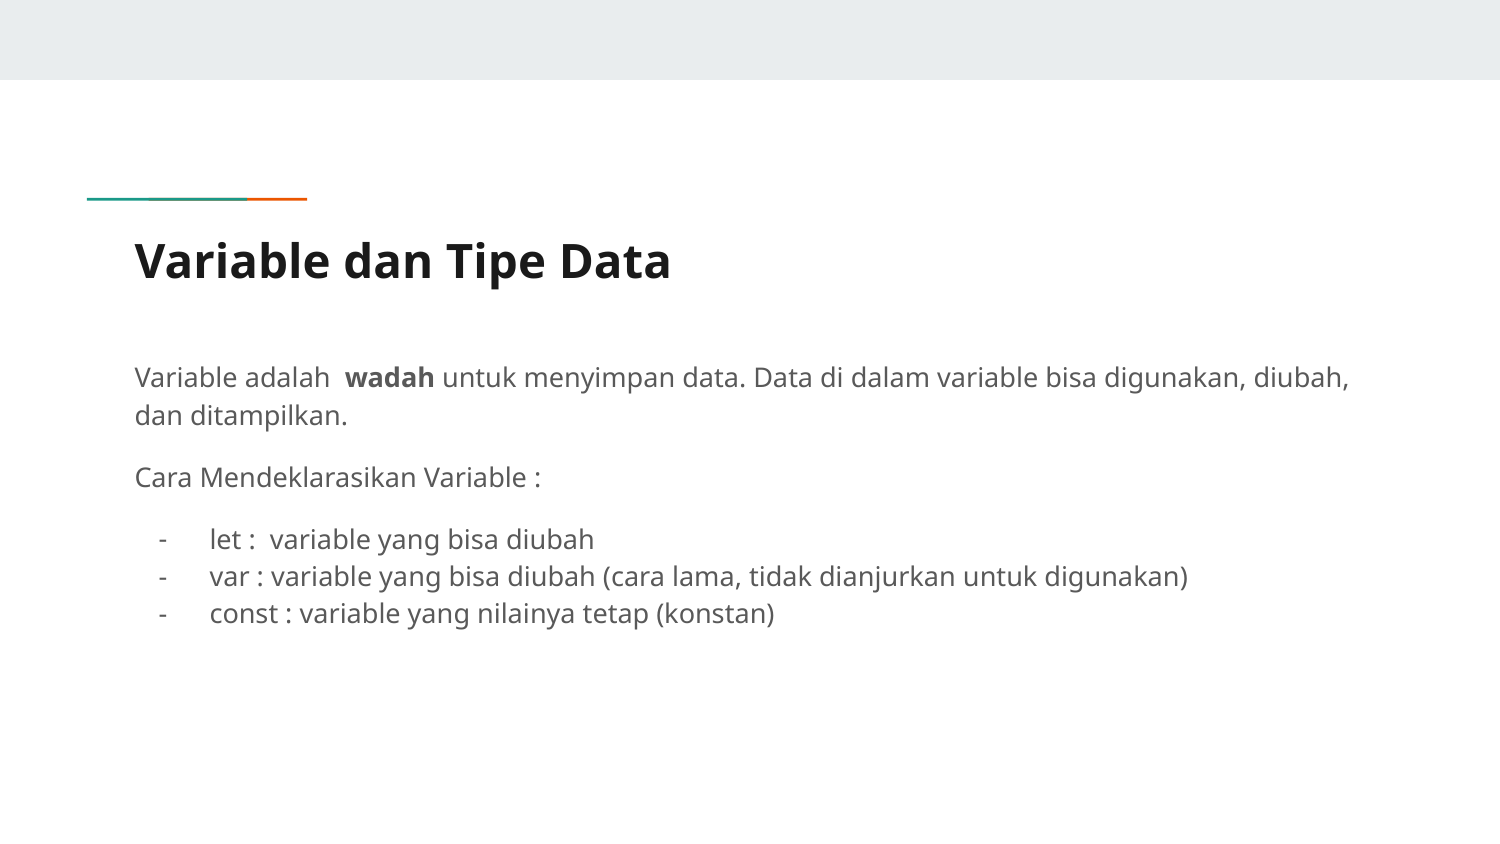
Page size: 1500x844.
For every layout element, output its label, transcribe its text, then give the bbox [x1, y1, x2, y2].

list Variable adalah wadah untuk menyimpan data. Data di dalam variable bisa digunakan, diubah, dan ditampilkan. Cara Mendeklarasikan Variable : let : variable yang bisa diubah var : variable yang bisa diubah (cara lama, tidak dianjurkan untuk digunakan) const : variable yang nilainya tetap (konstan) [119, 341, 1381, 712]
title Variable dan Tipe Data [119, 216, 1381, 305]
